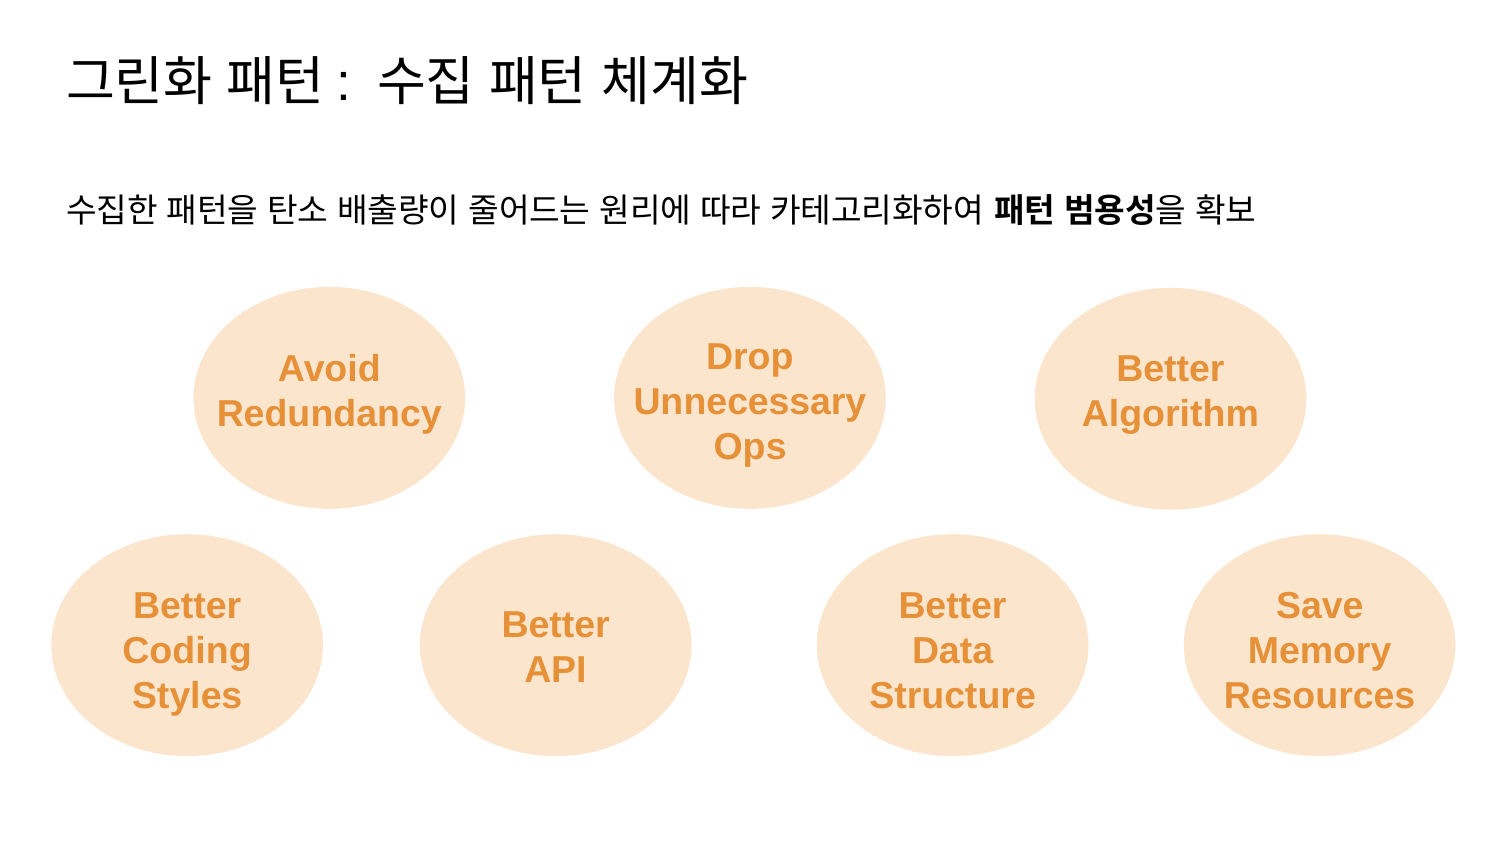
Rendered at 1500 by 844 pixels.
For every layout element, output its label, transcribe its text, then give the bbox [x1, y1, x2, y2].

text_box Better Coding Styles [36, 566, 338, 706]
text_box [1066, 288, 1276, 329]
list 수집한 패턴을 탄소 배출량이 줄어드는 원리에 따라 카테고리화하여 패턴 범용성을 확보 [51, 167, 1449, 277]
text_box Avoid Redundancy [178, 328, 480, 468]
text_box [93, 534, 282, 566]
text_box [858, 534, 1047, 566]
text_box Drop Unnecessary Ops [599, 317, 901, 479]
text_box [1066, 469, 1275, 509]
text_box [1225, 534, 1414, 566]
text_box [1207, 706, 1433, 756]
text_box Better API [405, 584, 707, 706]
text_box [839, 706, 1066, 756]
text_box [658, 287, 842, 317]
text_box [225, 468, 434, 509]
text_box [658, 479, 842, 509]
text_box [74, 706, 300, 756]
text_box [443, 534, 669, 584]
text_box Better Algorithm [1020, 329, 1321, 469]
text_box Save Memory Resources [1169, 566, 1471, 706]
text_box Better Data Structure [802, 566, 1104, 706]
title 그린화 패턴: 수집 패턴 체계화 [51, 32, 1449, 127]
text_box [443, 706, 669, 756]
text_box [224, 287, 434, 328]
